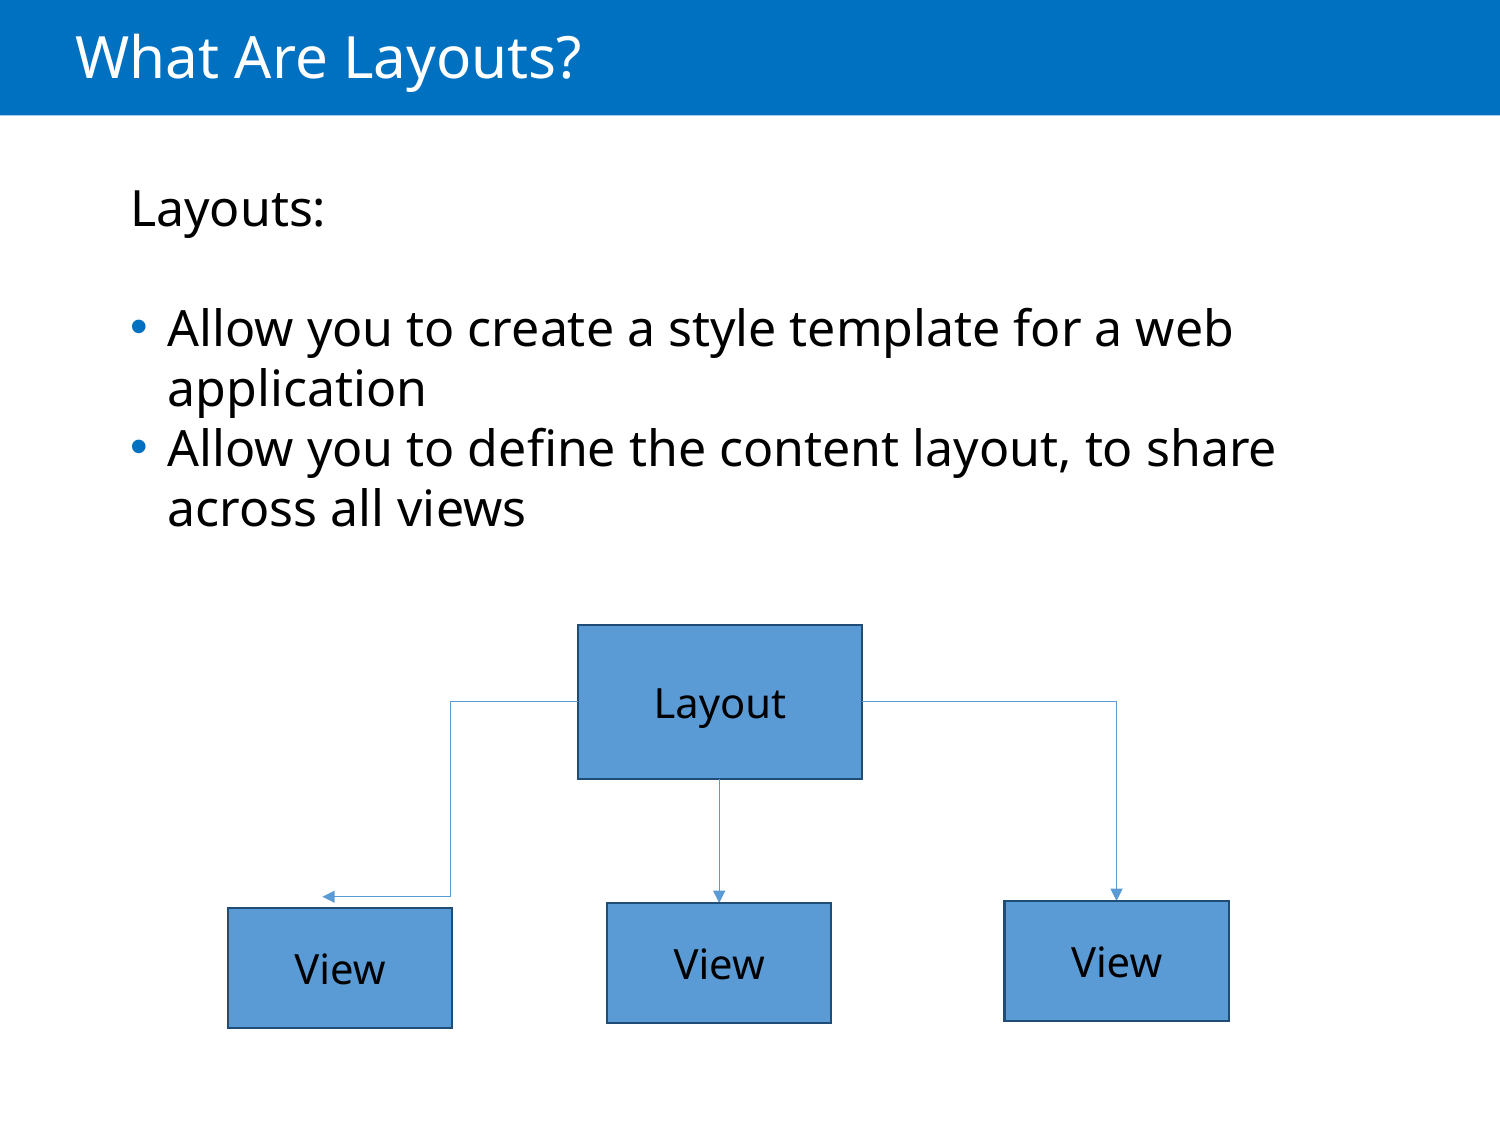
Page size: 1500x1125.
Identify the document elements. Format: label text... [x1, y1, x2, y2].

text_box View [1004, 901, 1229, 1022]
text_box Layouts: Allow you to create a style template for a web application Allow you to define the content layout, to share across all views [115, 169, 1379, 544]
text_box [321, 701, 579, 897]
text_box View [227, 907, 453, 1028]
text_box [861, 701, 1117, 902]
title What Are Layouts? [75, 0, 1351, 122]
text_box View [607, 903, 832, 1024]
text_box Layout [577, 624, 862, 779]
